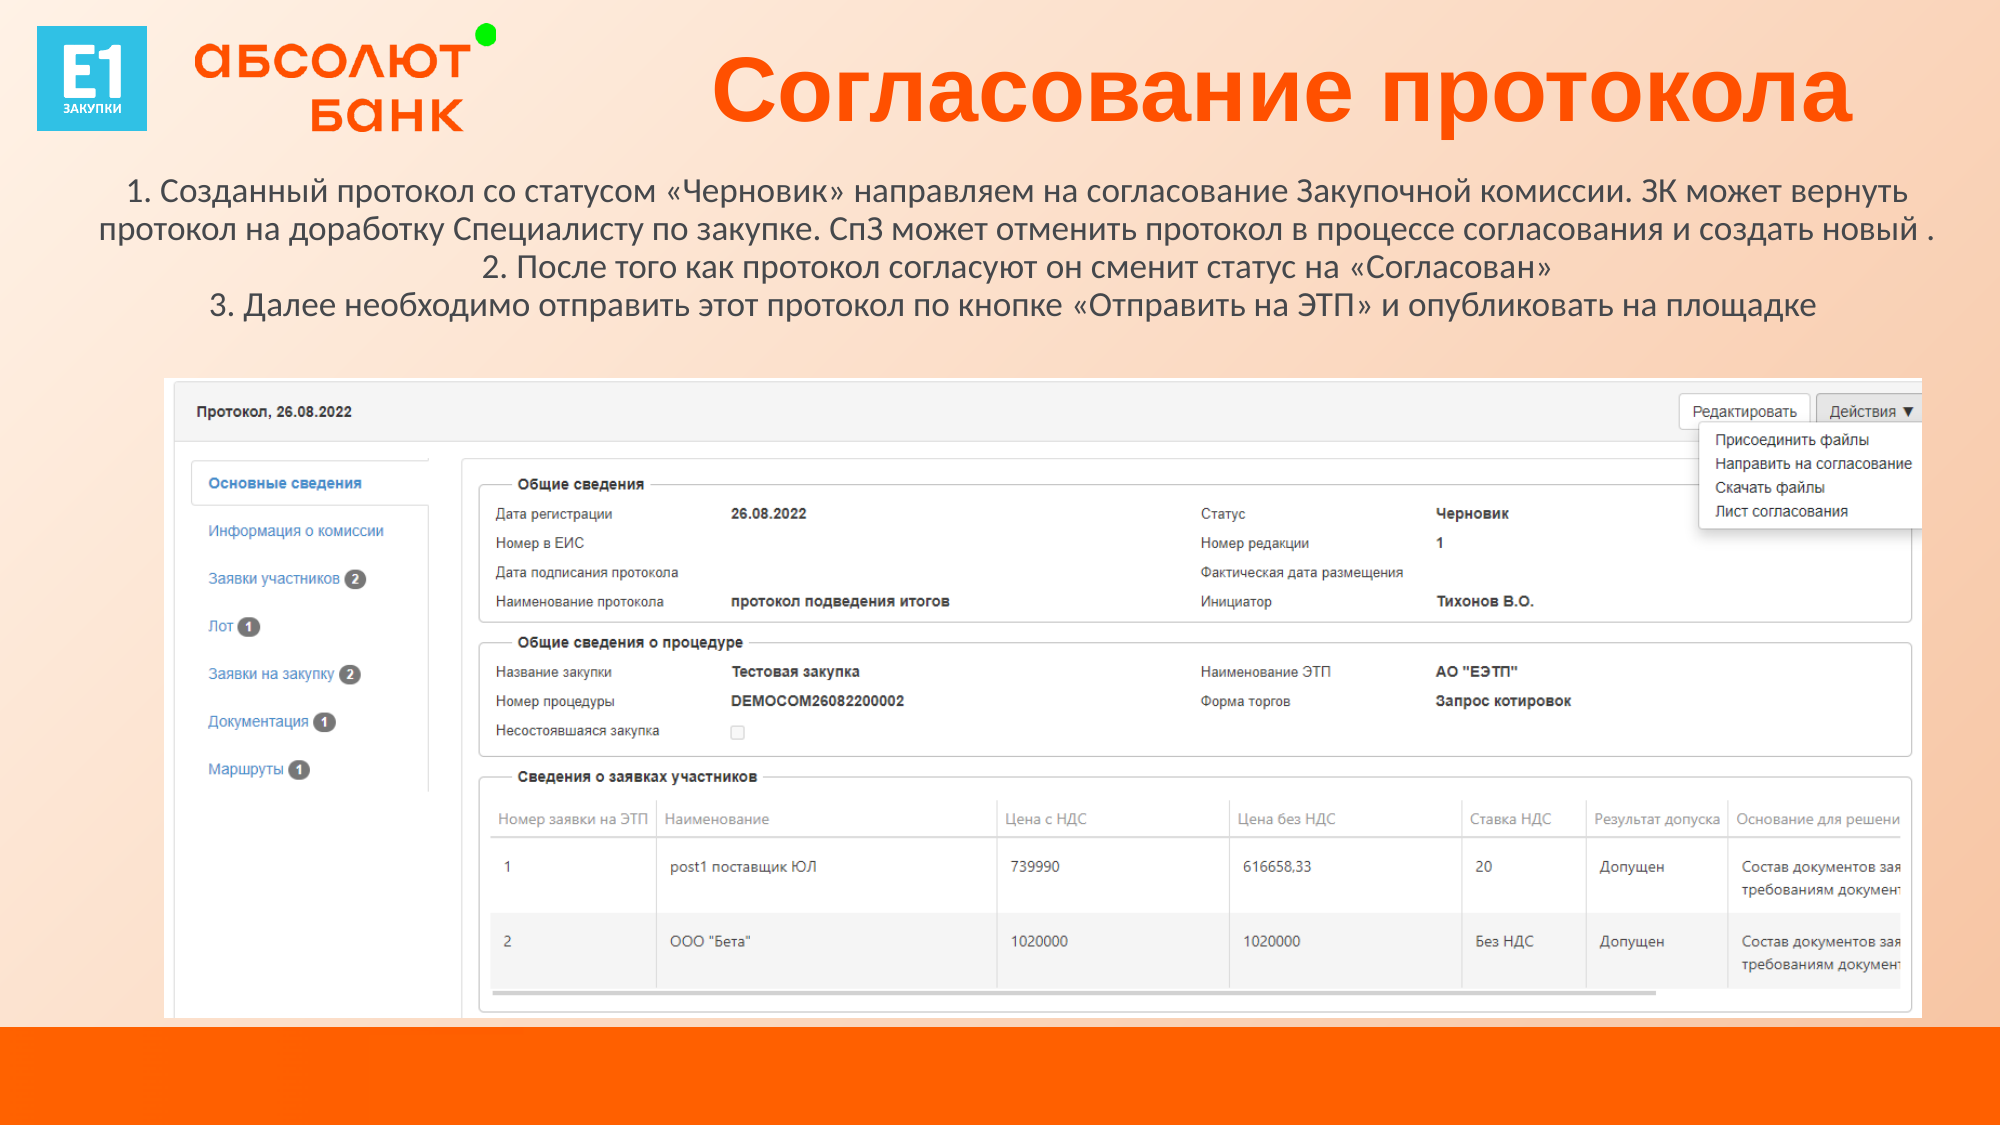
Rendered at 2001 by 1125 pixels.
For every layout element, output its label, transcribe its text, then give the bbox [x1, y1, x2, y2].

title Согласование протокола [655, 27, 1910, 149]
picture [37, 26, 147, 131]
picture [307, 88, 465, 133]
picture [194, 23, 496, 78]
picture [0, 1027, 2000, 1125]
subtitle 1. Созданный протокол со статусом «Черновик» направляем на согласование Закупочной комиссии. ЗК может вернуть протокол на доработку Специалисту по закупке. СпЗ может отменить протокол в процессе согласования и создать новый . 2. После того как протокол согласуют он сменит статус на «Согласован» 3. Далее необходимо отправить этот протокол по кнопке «Отправить на ЭТП» и опубликовать на площадке [57, 165, 1978, 361]
picture [164, 378, 1922, 1018]
